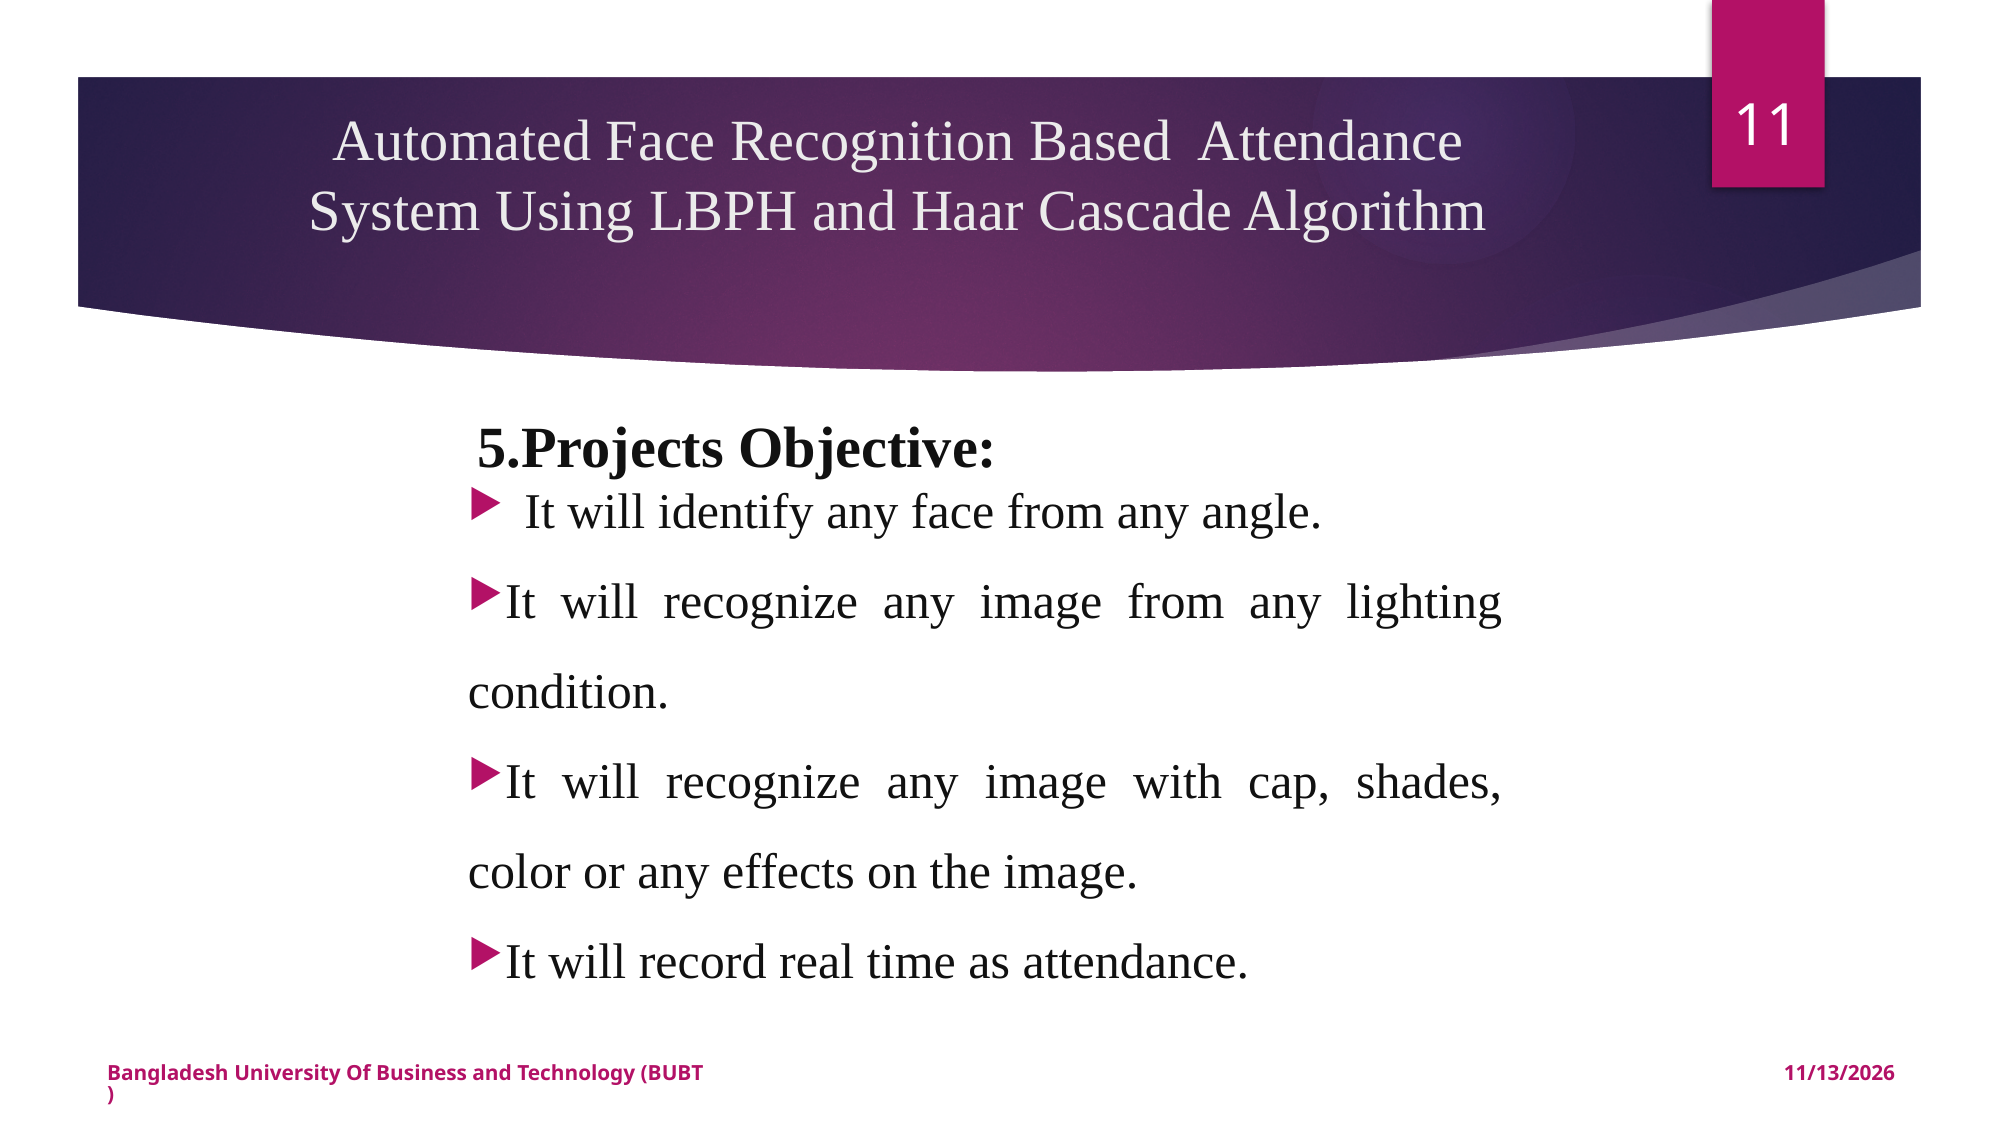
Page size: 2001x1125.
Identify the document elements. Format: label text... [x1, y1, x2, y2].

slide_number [1747, 1048, 1911, 1099]
list 5.Projects Objective: It will identify any face from any angle. It will recognize any image from any lighting condition. It will recognize any image with cap, shades, color or any effects on the image. It will record real time as attendance. [453, 356, 1519, 1026]
slide_number 11 [1698, 48, 1836, 175]
footer Bangladesh University Of Business and Technology (BUBT) [92, 1048, 726, 1099]
title Automated Face Recognition Based Attendance System Using LBPH and Haar Cascade Algorithm [82, 74, 1713, 271]
